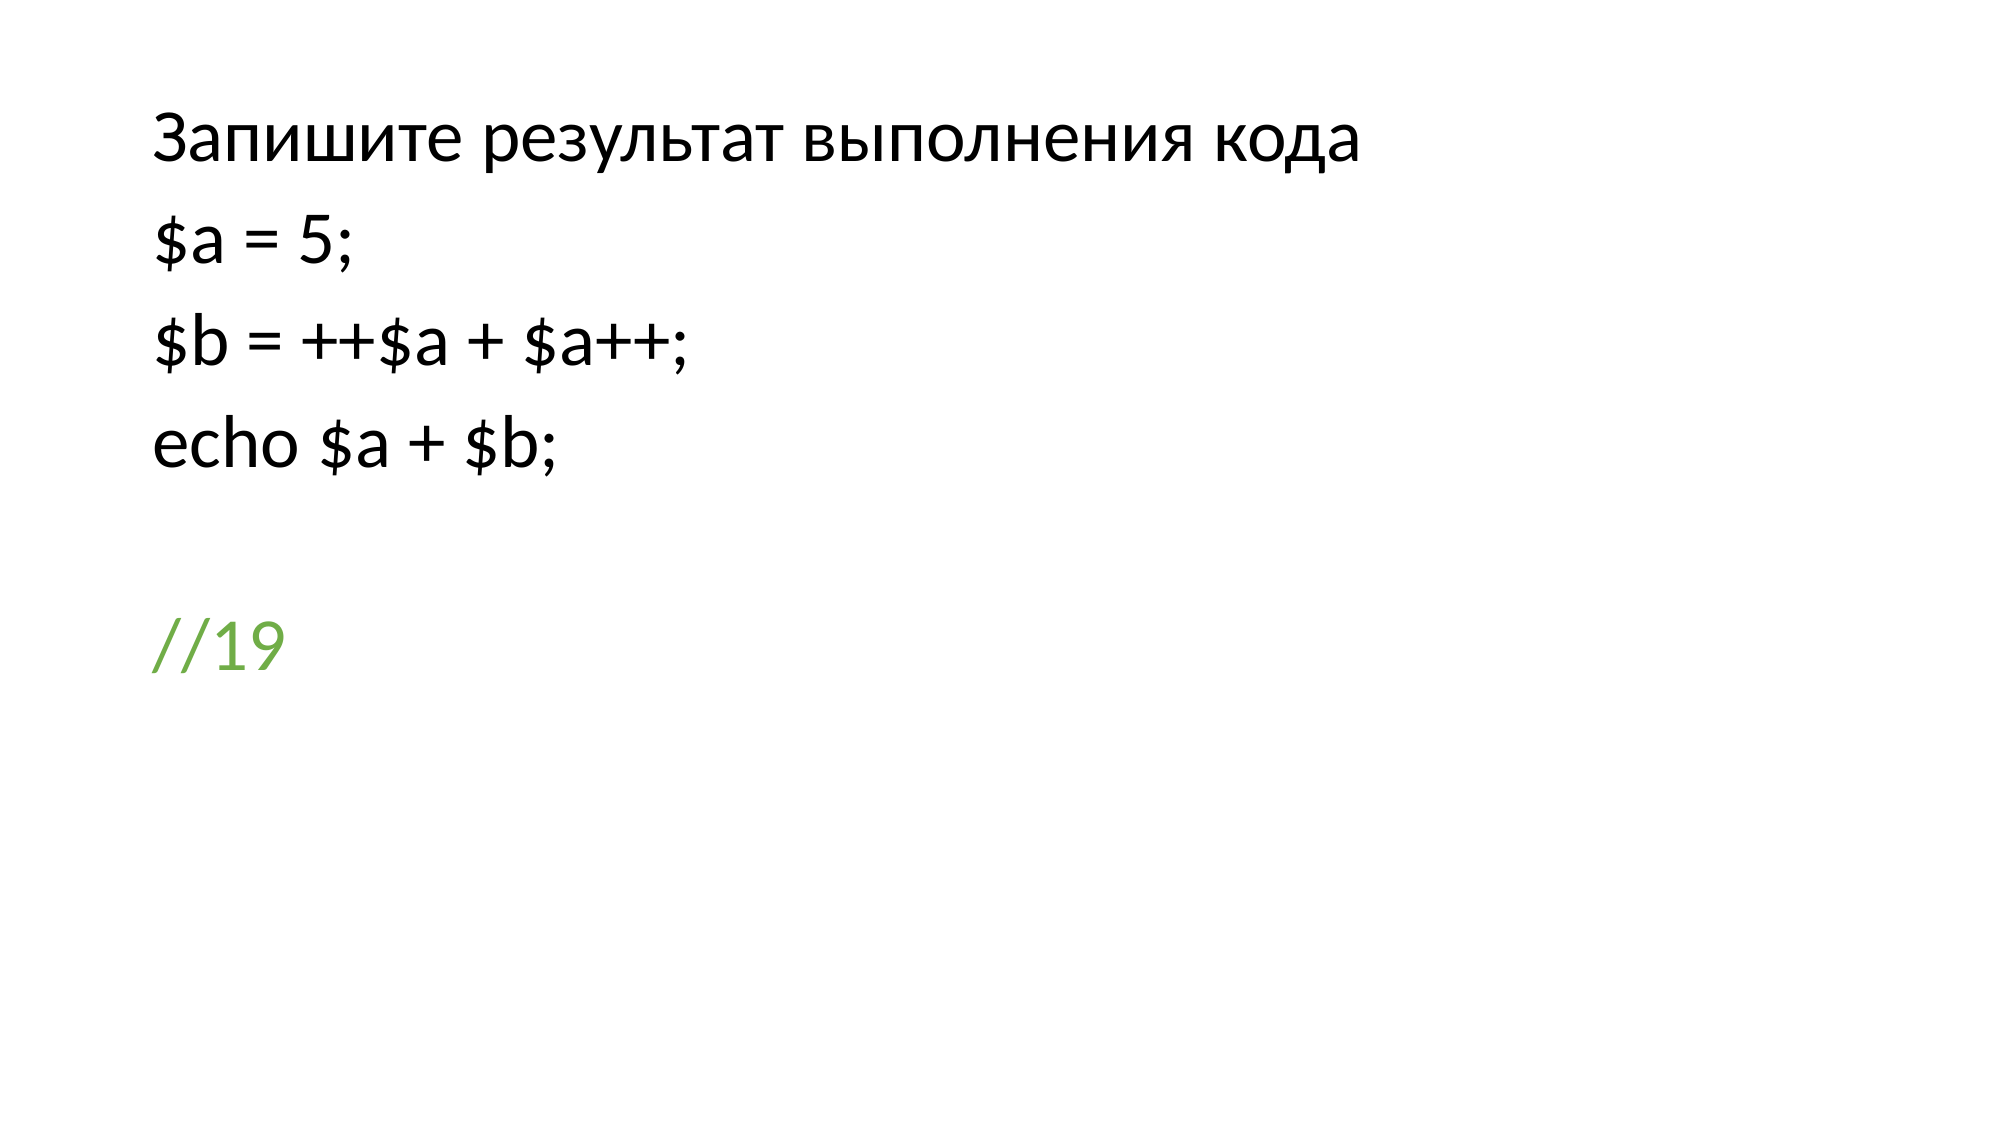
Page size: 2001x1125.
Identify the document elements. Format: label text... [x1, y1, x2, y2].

list Запишите результат выполнения кода $a = 5; $b = ++$a + $a++; echo $a + $b; //19 [137, 89, 1863, 1014]
